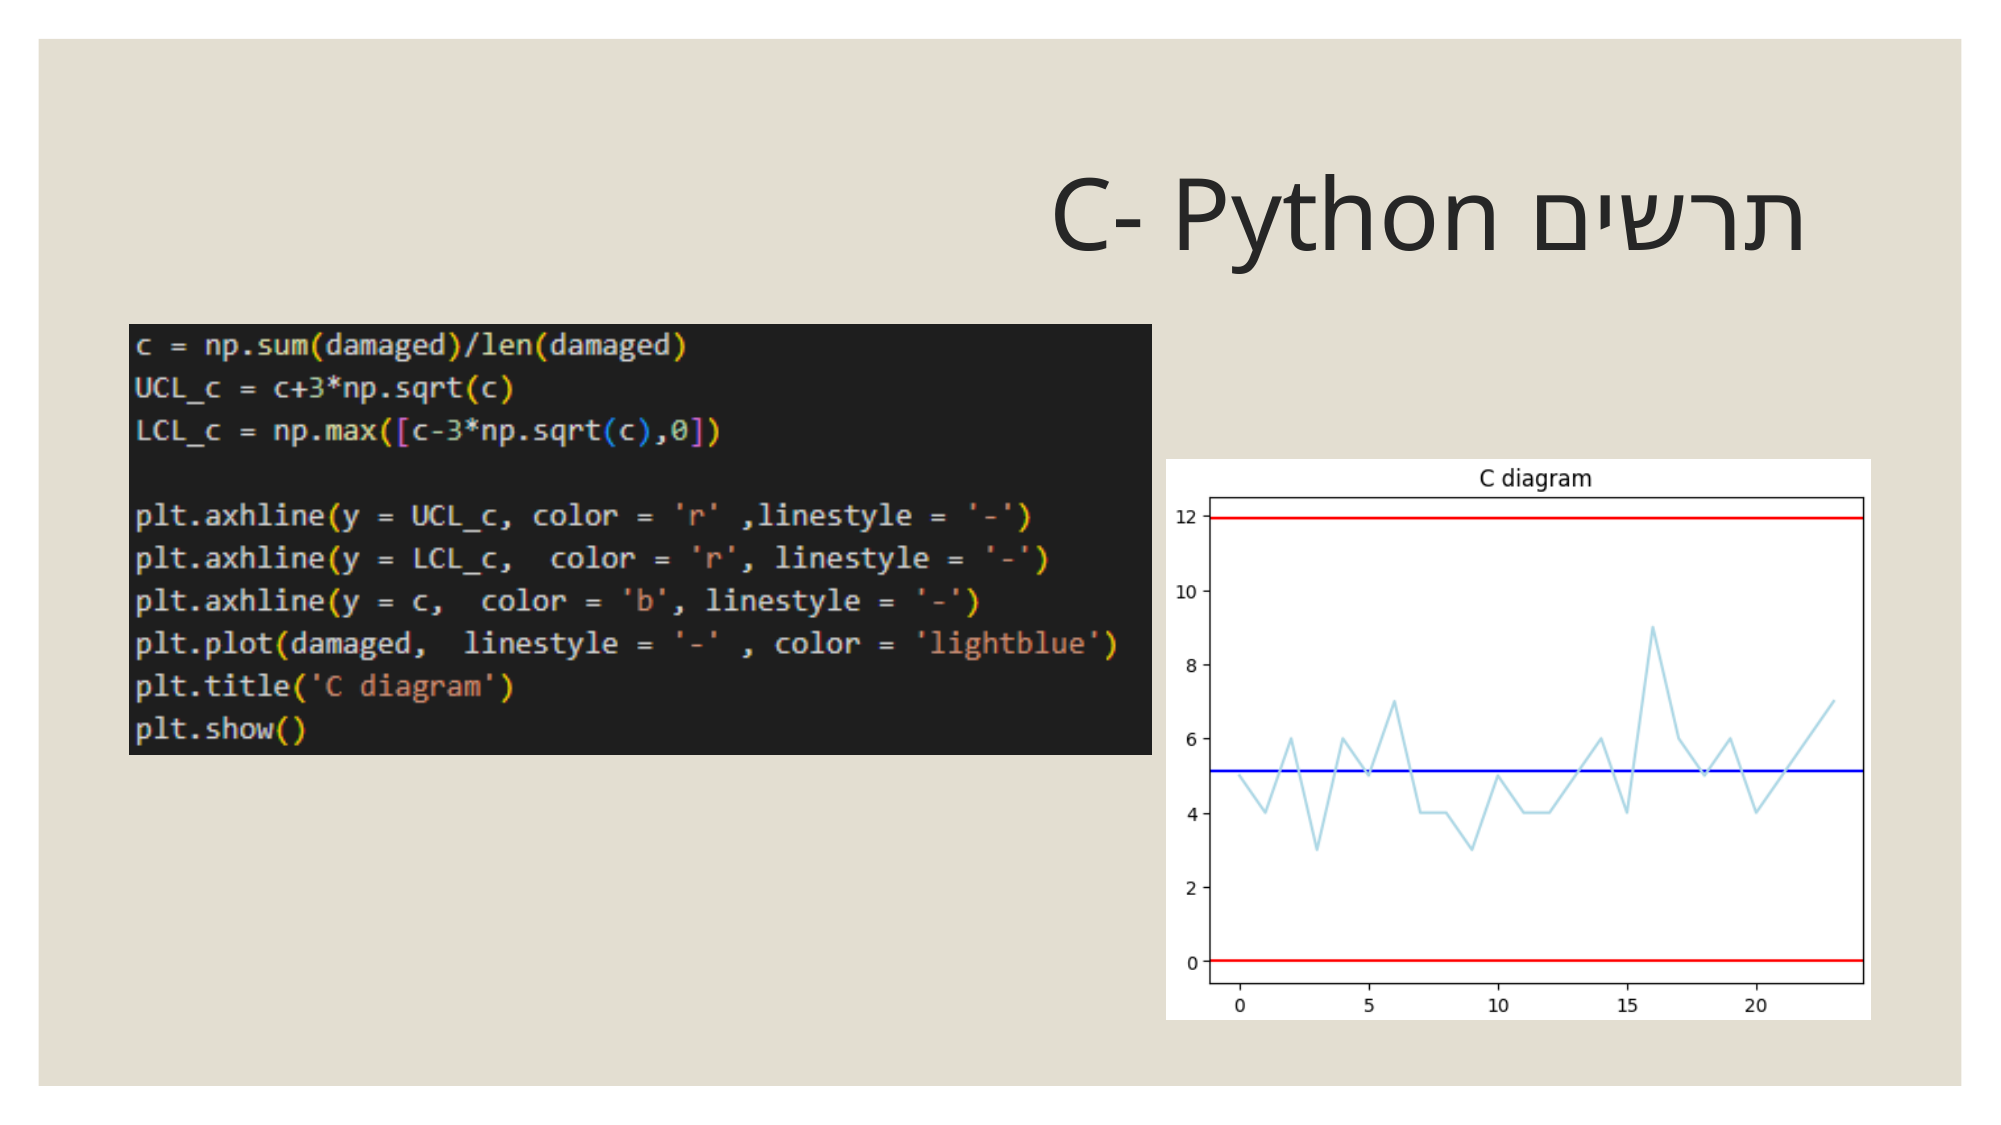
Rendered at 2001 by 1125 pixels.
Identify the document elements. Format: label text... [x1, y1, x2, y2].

title תרשים C- Python [174, 105, 1825, 331]
picture [1166, 459, 1871, 1020]
picture [129, 324, 1152, 755]
